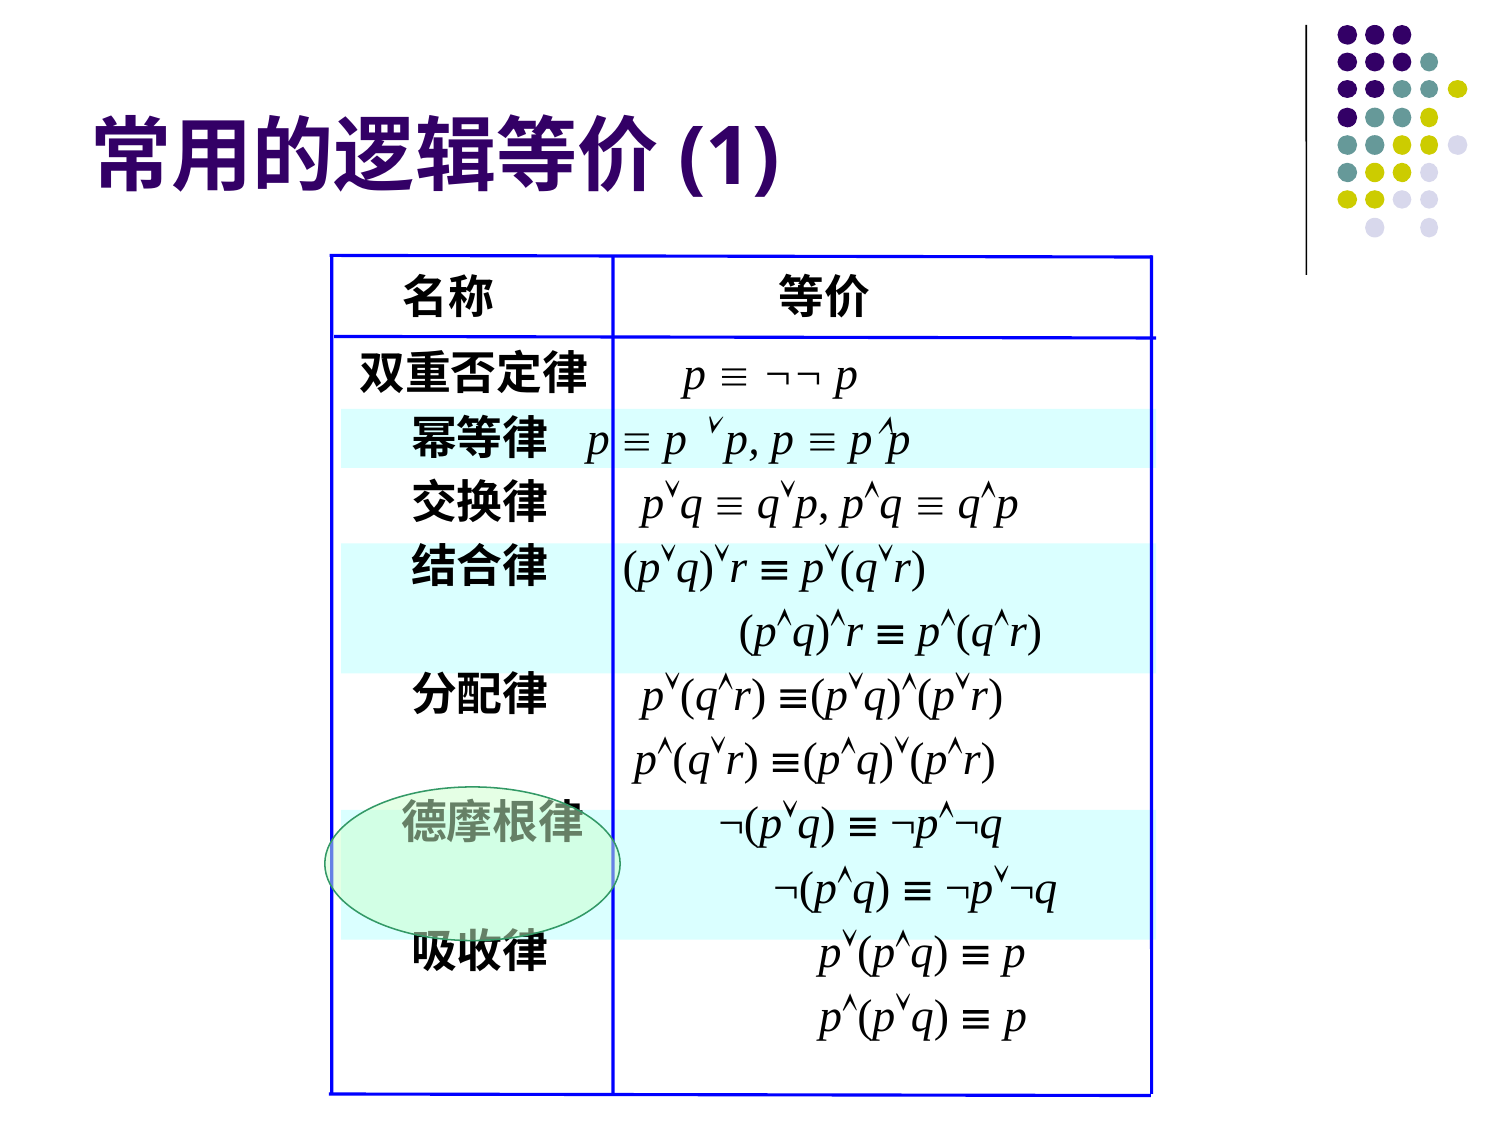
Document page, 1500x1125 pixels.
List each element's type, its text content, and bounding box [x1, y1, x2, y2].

list 名称 等价 双重否定律 p  ¬¬ p 幂等律 p  p  p, p  pp 交换律 pq  qp, pq  qp 结合律 (pq)r  p(qr) (pq)r  p(qr) 分配律 p(qr) (pq)(pr) p(qr) (pq)(pr) 德摩根律 ¬(pq)  ¬p¬q ¬(pq)  ¬p¬q 吸收律 p(pq)  p p(pq)  p [344, 243, 1460, 1083]
text_box [324, 786, 621, 941]
title 常用的逻辑等价(1) [75, 20, 1313, 209]
slide_number [1074, 1025, 1425, 1100]
